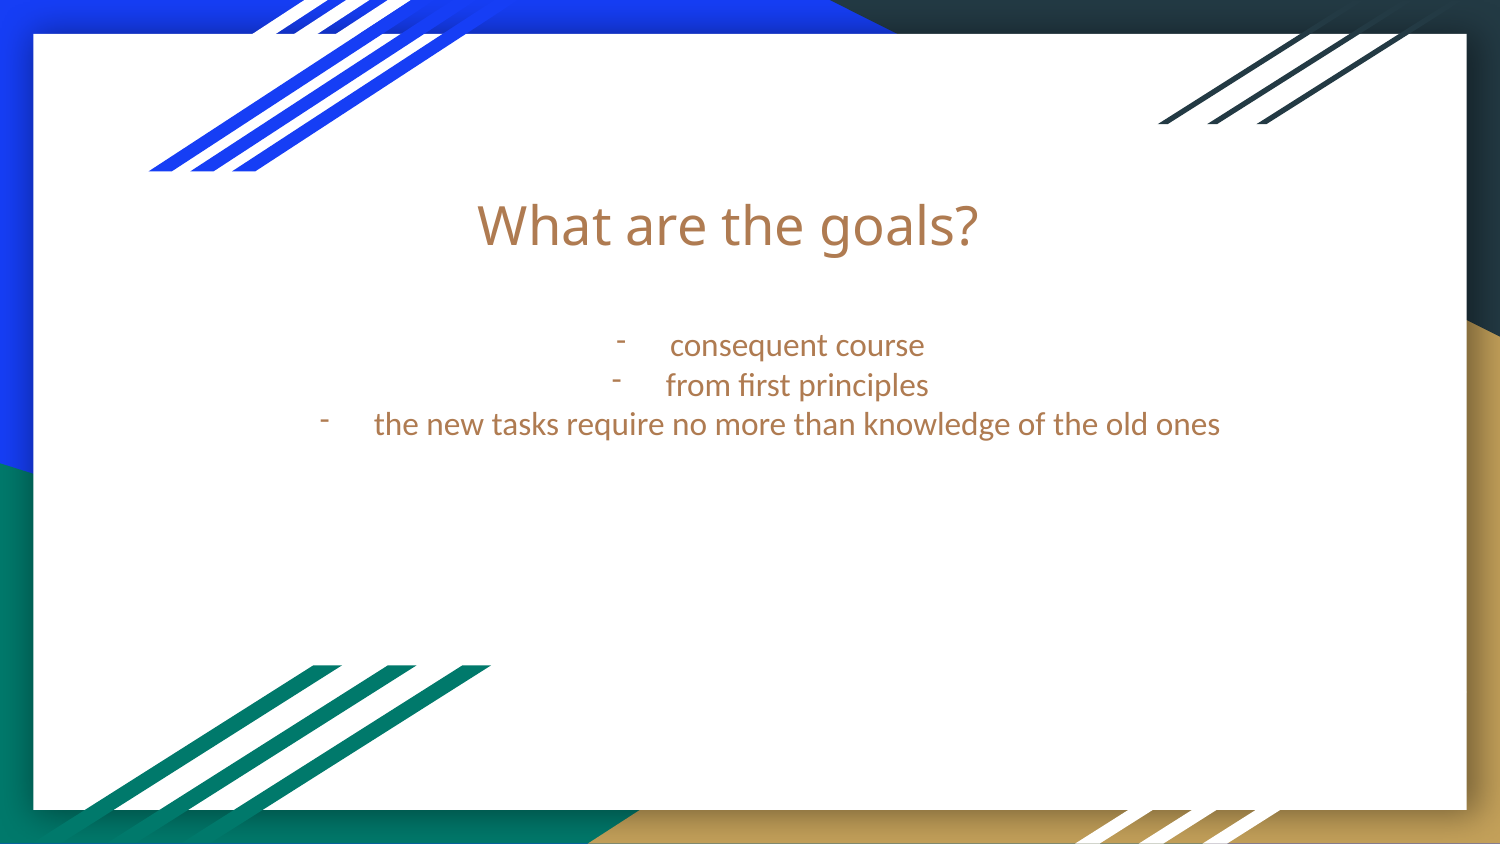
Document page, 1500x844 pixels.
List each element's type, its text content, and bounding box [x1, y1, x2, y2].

title What are the goals? [288, 104, 1169, 307]
subtitle consequent course from first principles the new tasks require no more than knowledge of the old ones [246, 307, 1275, 632]
